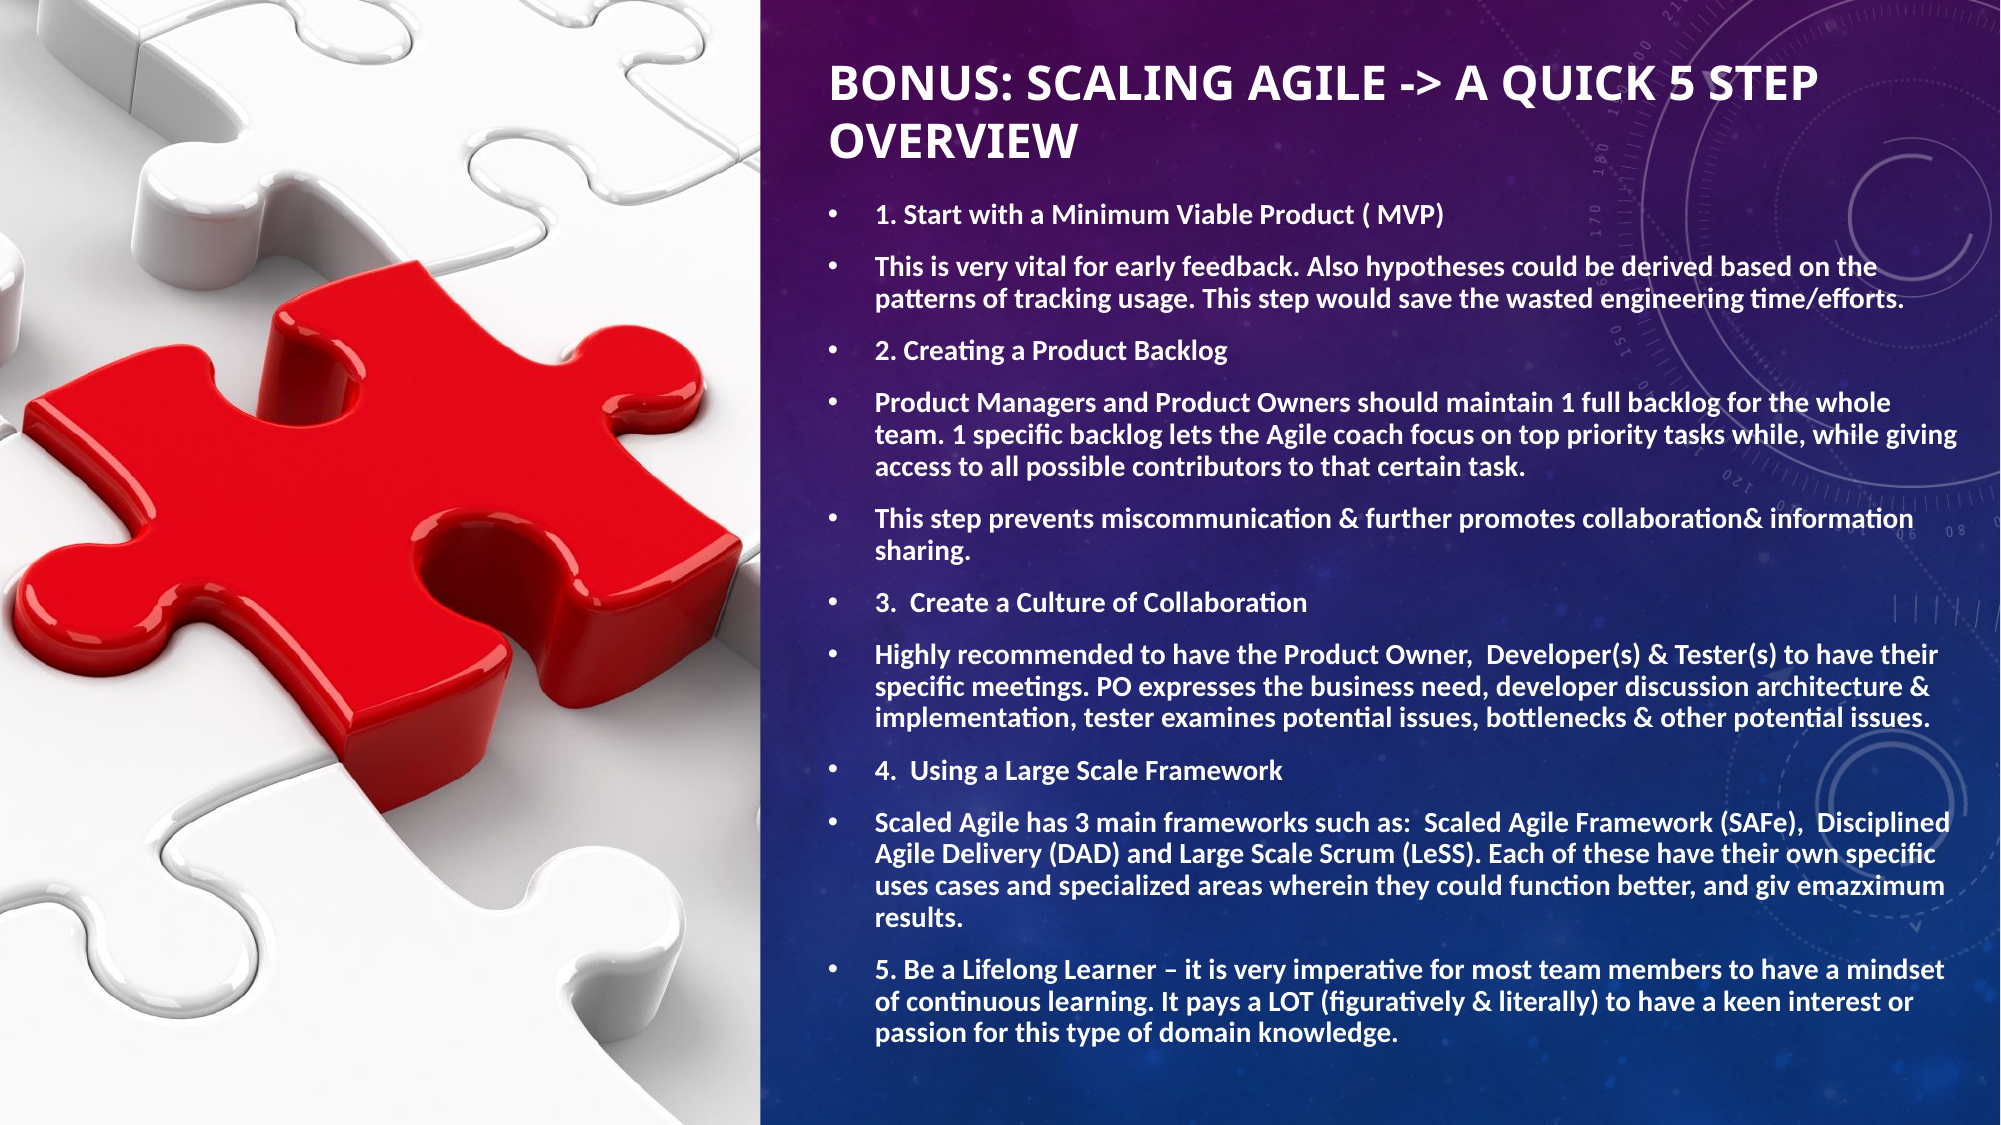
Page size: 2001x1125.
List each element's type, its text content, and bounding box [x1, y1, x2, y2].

title Bonus: scaling agile -> a quick 5 step overview [812, 44, 1938, 176]
picture [0, 0, 2001, 1125]
list 1. Start with a Minimum Viable Product ( MVP) This is very vital for early feedback. Also hypotheses could be derived based on the patterns of tracking usage. This step would save the wasted engineering time/efforts. 2. Creating a Product Backlog Product Managers and Product Owners should maintain 1 full backlog for the whole team. 1 specific backlog lets the Agile coach focus on top priority tasks while, while giving access to all possible contributors to that certain task. This step prevents miscommunication & further promotes collaboration& information sharing. 3. Create a Culture of Collaboration Highly recommended to have the Product Owner, Developer(s) & Tester(s) to have their specific meetings. PO expresses the business need, developer discussion architecture & implementation, tester examines potential issues, bottlenecks & other potential issues. 4. Using a Large Scale Framework Scaled Agile has 3 main frameworks such as: Scaled Agile Framework (SAFe), Disciplined Agile Delivery (DAD) and Large Scale Scrum (LeSS). Each of these have their own specific uses cases and specialized areas wherein they could function better, and giv emazximum results. 5. Be a Lifelong Learner – it is very imperative for most team members to have a mindset of continuous learning. It pays a LOT (figuratively & literally) to have a keen interest or passion for this type of domain knowledge. [812, 189, 1976, 1058]
